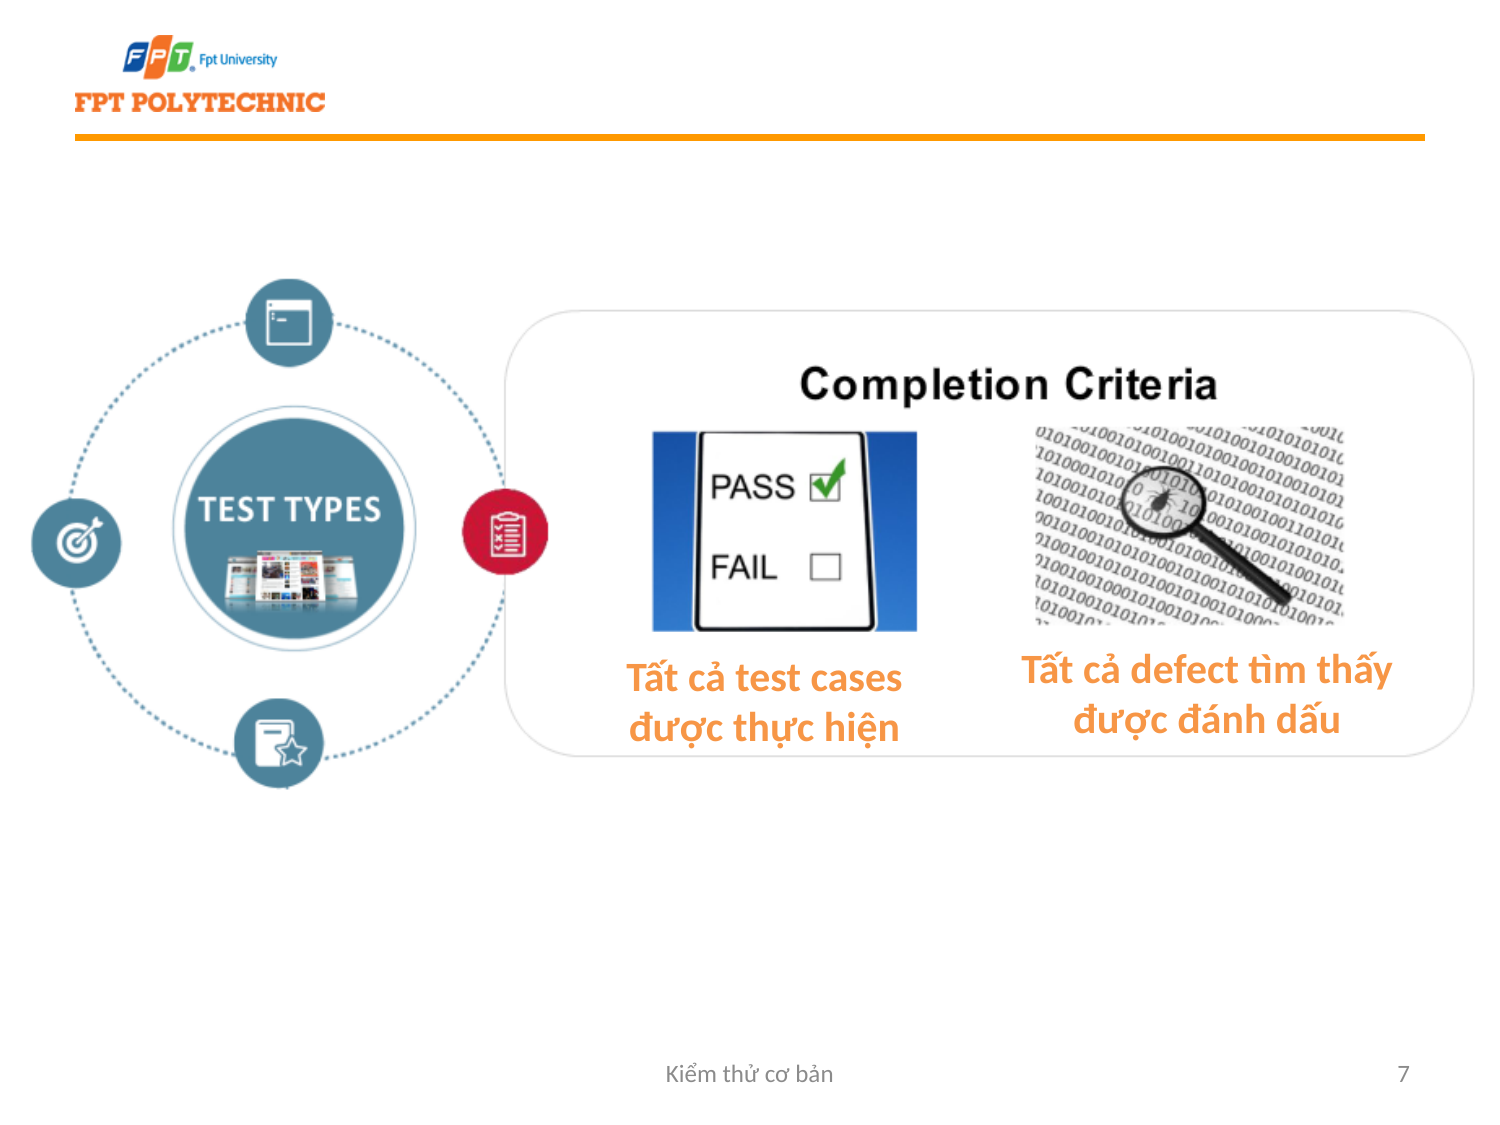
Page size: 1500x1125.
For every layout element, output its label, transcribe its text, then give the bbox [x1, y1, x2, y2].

footer Kiểm thử cơ bản [512, 1042, 988, 1103]
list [25, 237, 1500, 838]
slide_number 7 [1074, 1042, 1425, 1103]
picture [75, 35, 325, 112]
